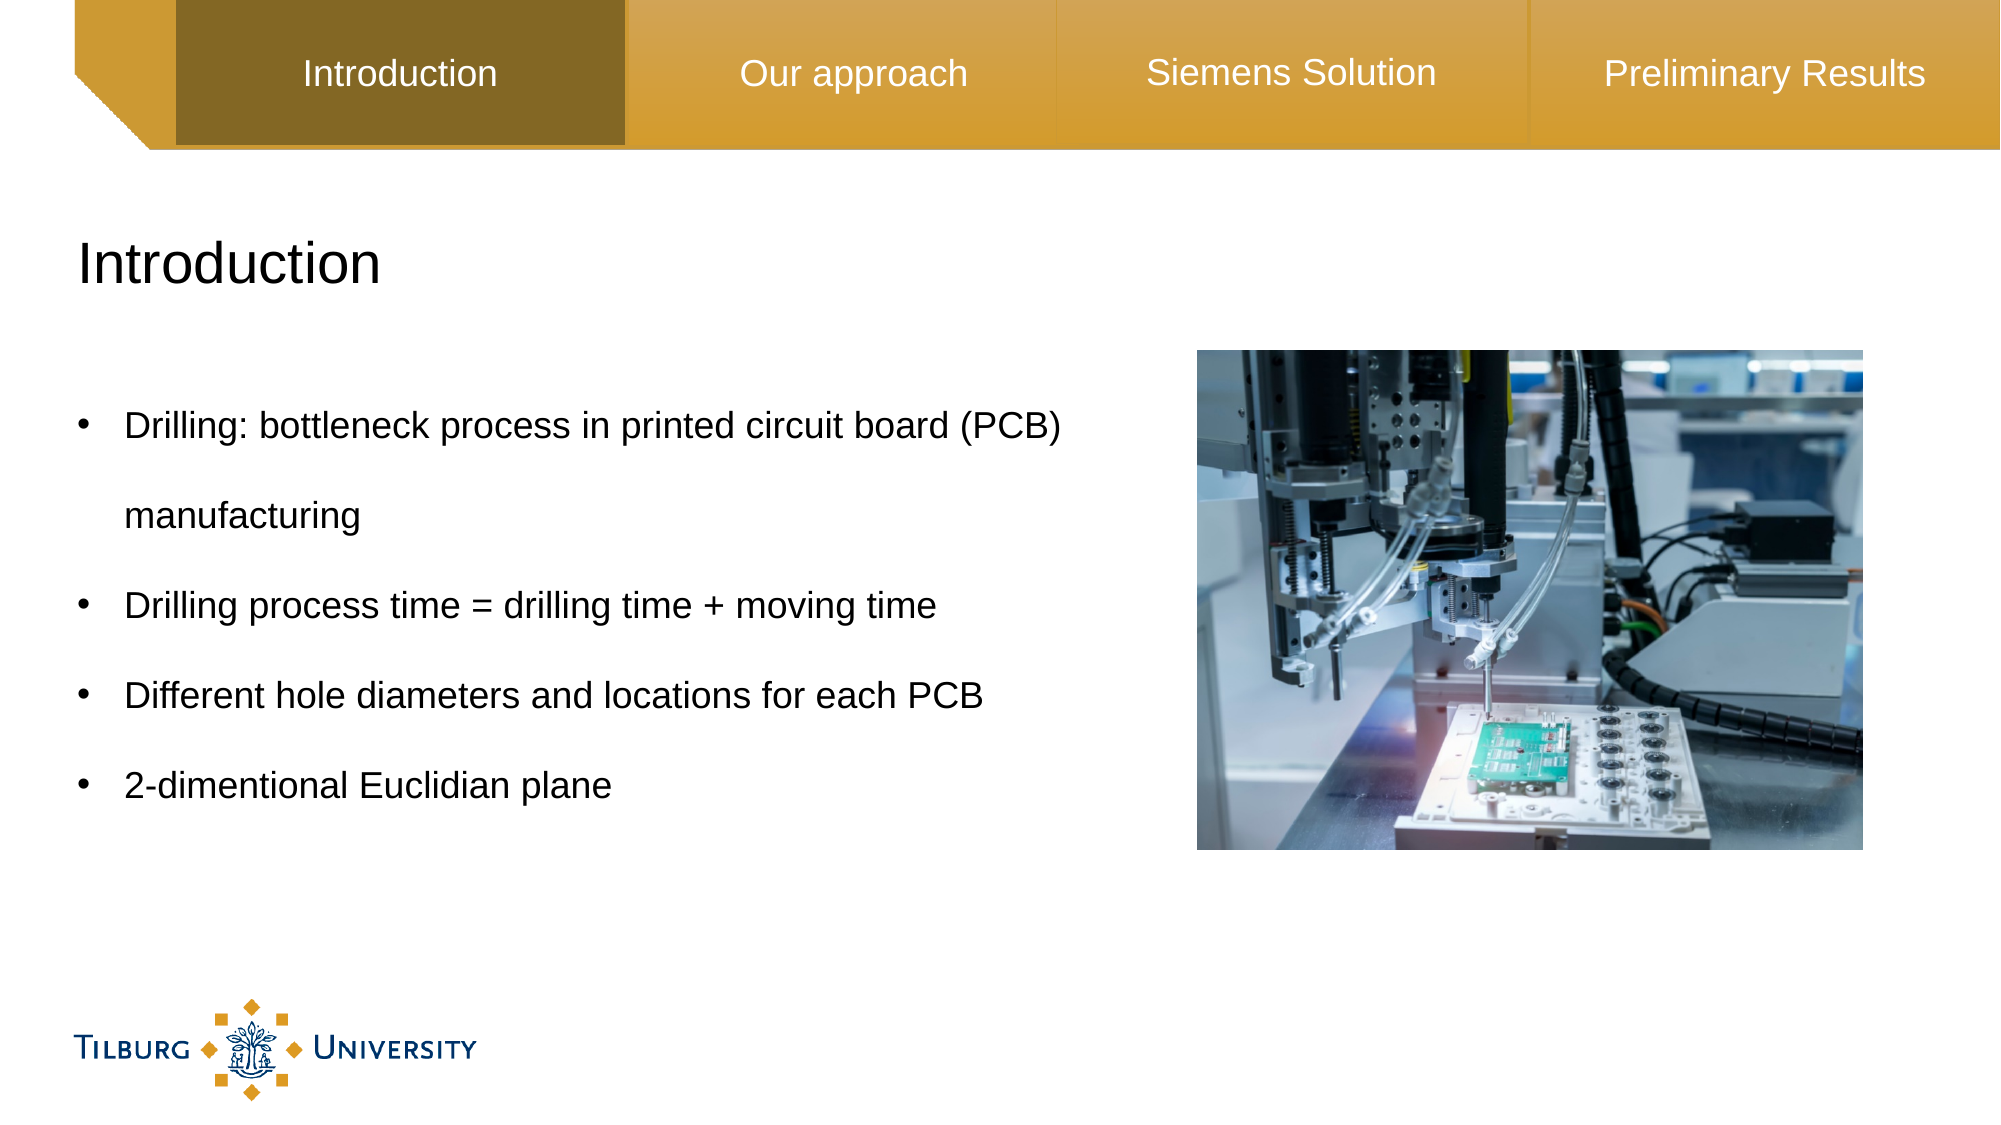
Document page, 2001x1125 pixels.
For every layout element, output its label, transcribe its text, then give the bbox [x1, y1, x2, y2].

text_box Our approach [628, 0, 1080, 146]
text_box Siemens Solution [1056, 0, 1528, 144]
text_box Introduction [175, 0, 626, 146]
text_box Introduction [62, 218, 1101, 303]
picture [1197, 350, 1863, 850]
picture [0, 974, 2001, 1125]
text_box Preliminary Results [1529, 0, 2000, 146]
picture [74, 0, 2000, 150]
